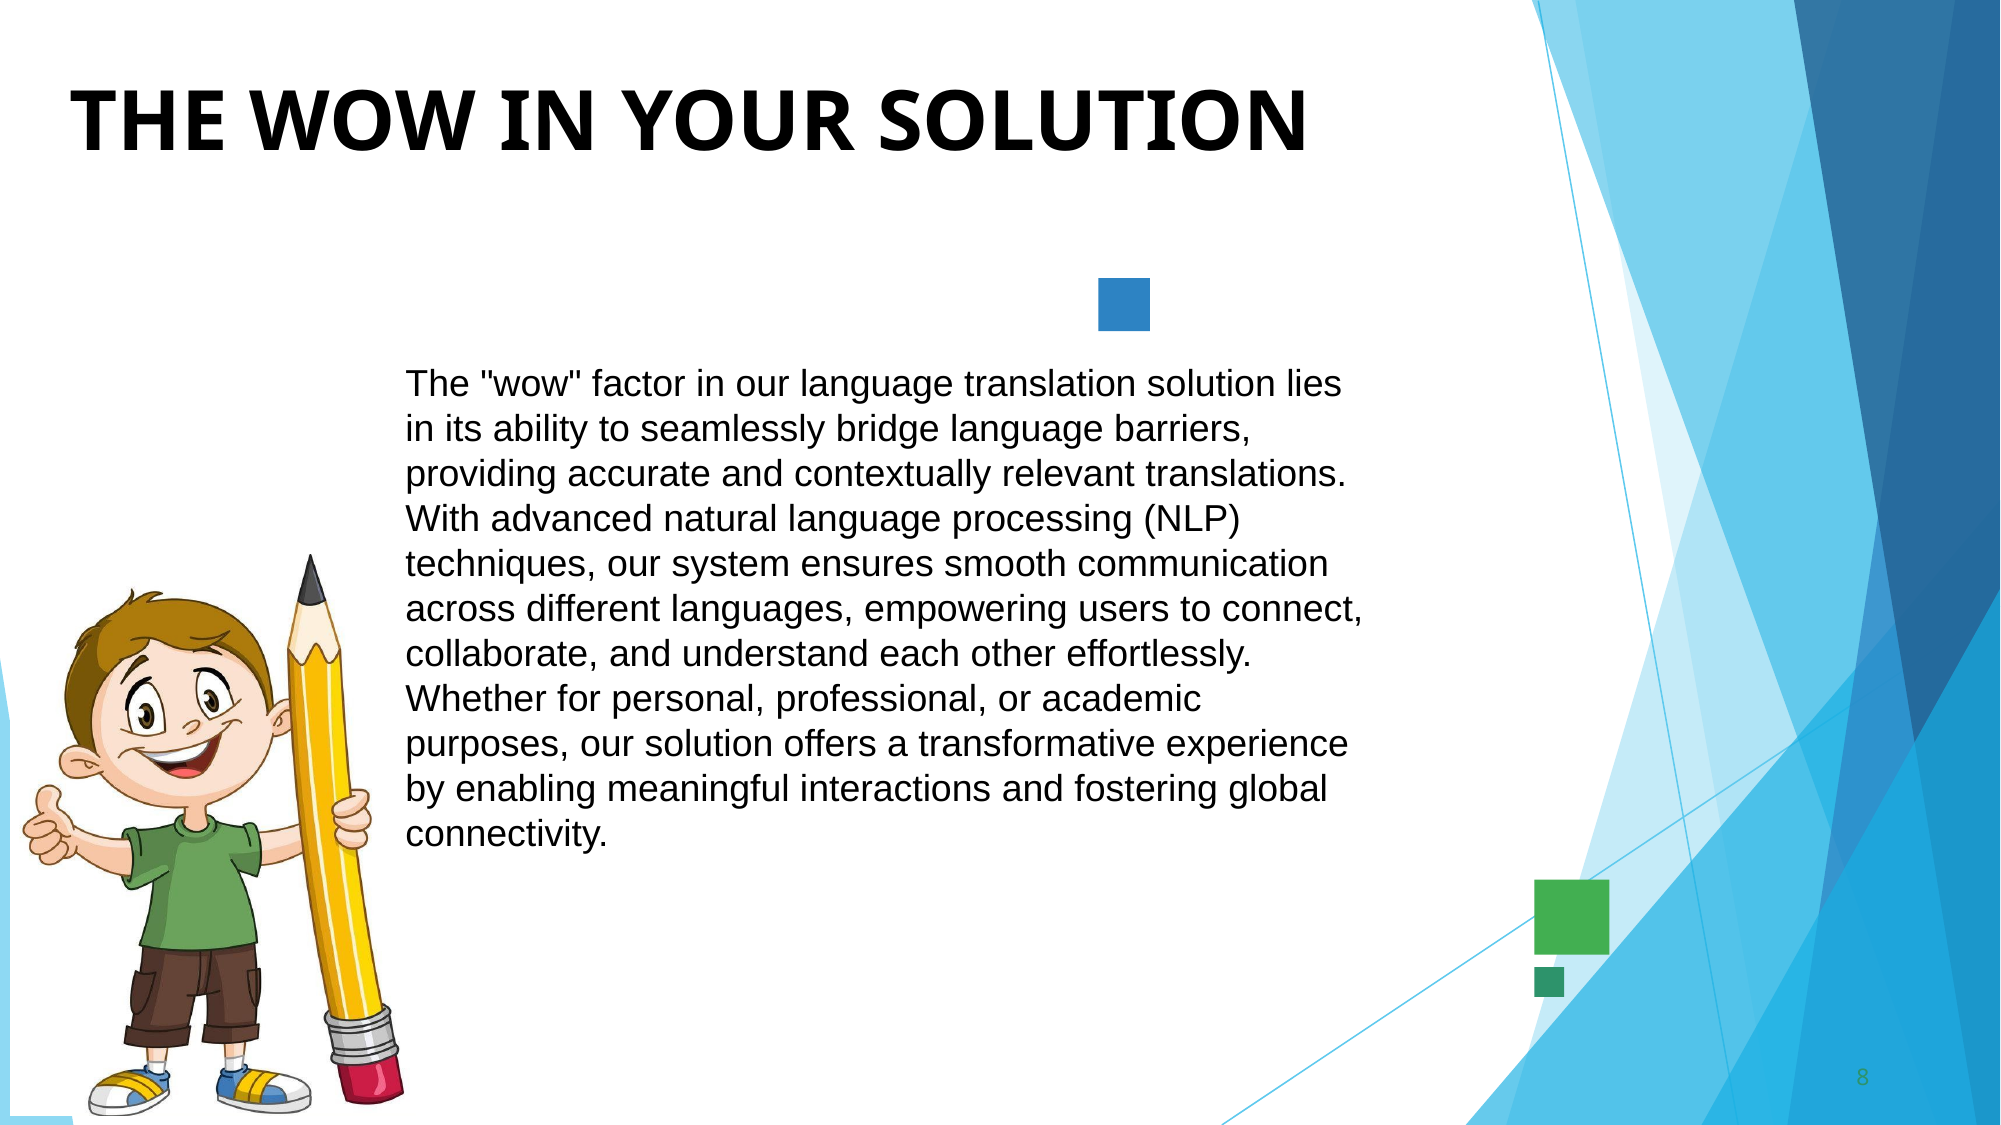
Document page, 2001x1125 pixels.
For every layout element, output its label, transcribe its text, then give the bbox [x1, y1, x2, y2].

text_box [1098, 278, 1150, 332]
text_box [1534, 879, 1610, 955]
text_box The "wow" factor in our language translation solution lies in its ability to seamlessly bridge language barriers, providing accurate and contextually relevant translations. With advanced natural language processing (NLP) techniques, our system ensures smooth communication across different languages, empowering users to connect, collaborate, and understand each other effortlessly. Whether for personal, professional, or academic purposes, our solution offers a transformative experience by enabling meaningful interactions and fostering global connectivity. [390, 351, 1392, 1086]
text_box [1534, 967, 1565, 997]
picture [10, 554, 416, 1116]
slide_number 8 [1849, 1061, 1890, 1125]
title THE WOW IN YOUR SOLUTION [37, 20, 1463, 255]
